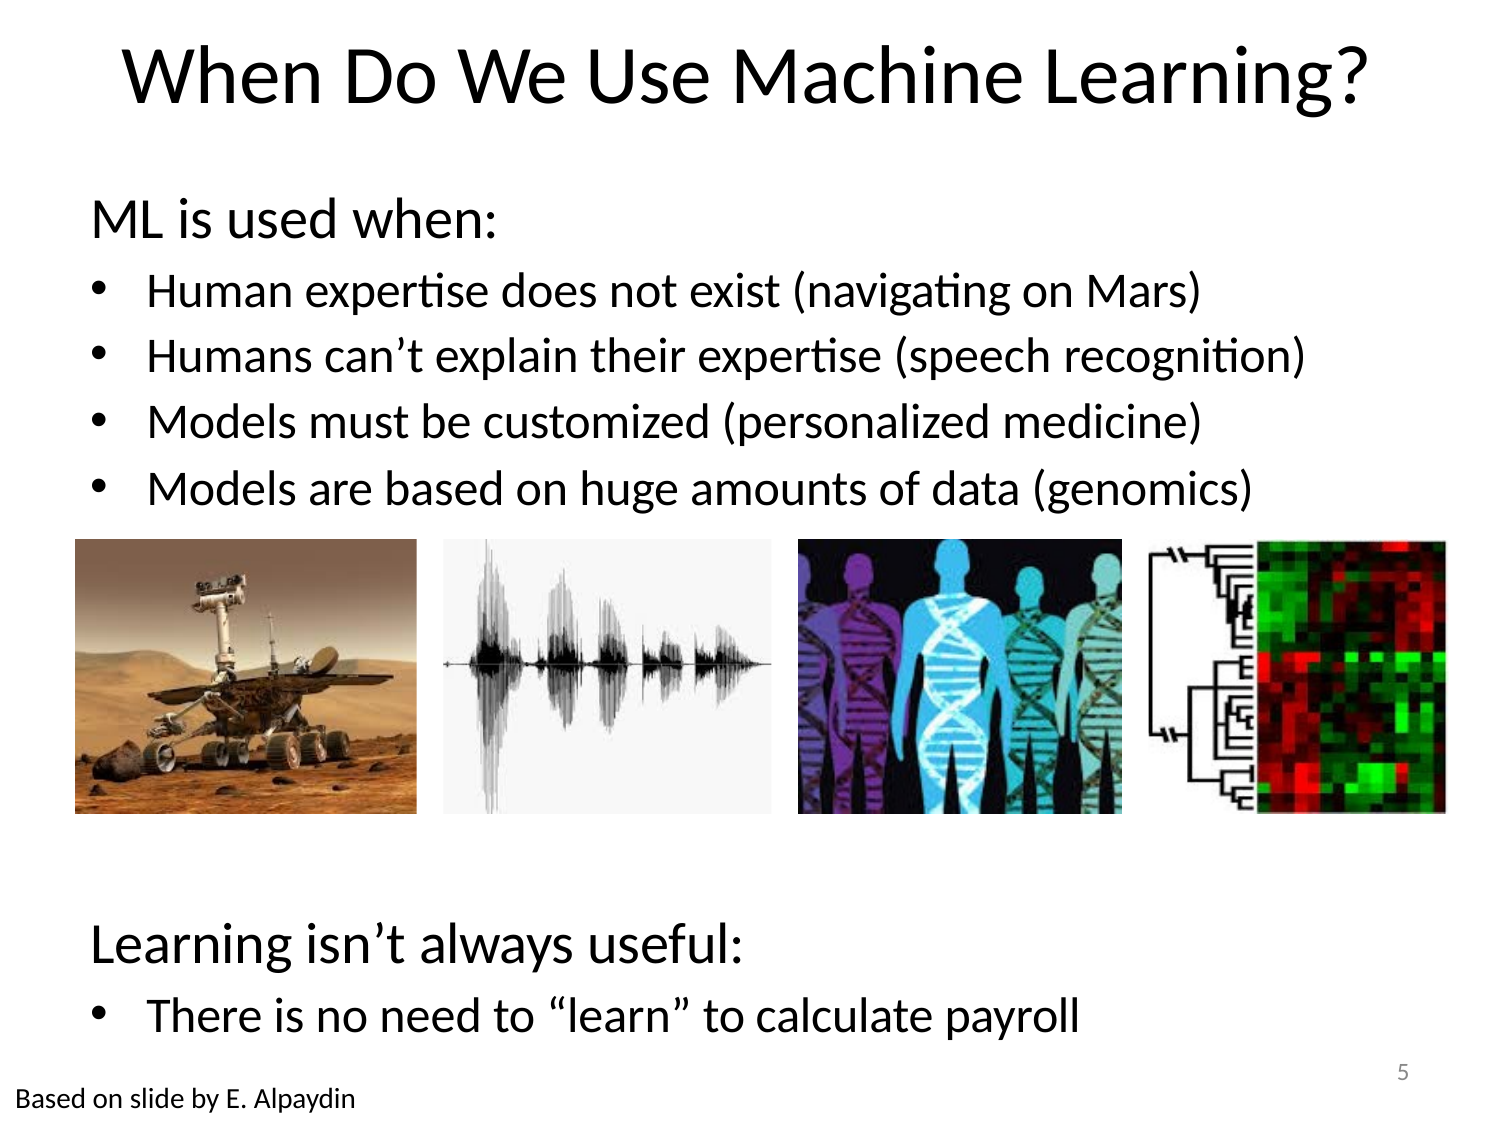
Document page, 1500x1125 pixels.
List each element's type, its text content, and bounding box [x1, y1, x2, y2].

text_box 5 [1394, 1053, 1412, 1086]
text_box [798, 539, 1122, 814]
title When Do We Use Machine Learning? [119, 17, 1381, 208]
text_box [1148, 539, 1449, 814]
text_box Learning isn’t always useful: There is no need to “learn” to calculate payroll Based on slide by E. Alpaydin [12, 895, 1090, 1115]
text_box [443, 539, 772, 814]
text_box ML is used when: Human expertise does not exist (navigating on Mars) Humans can’t explain their expertise (speech recognition) Models must be customized (personalized medicine) Models are based on huge amounts of data (genomics) [87, 170, 1317, 516]
text_box [75, 539, 417, 814]
